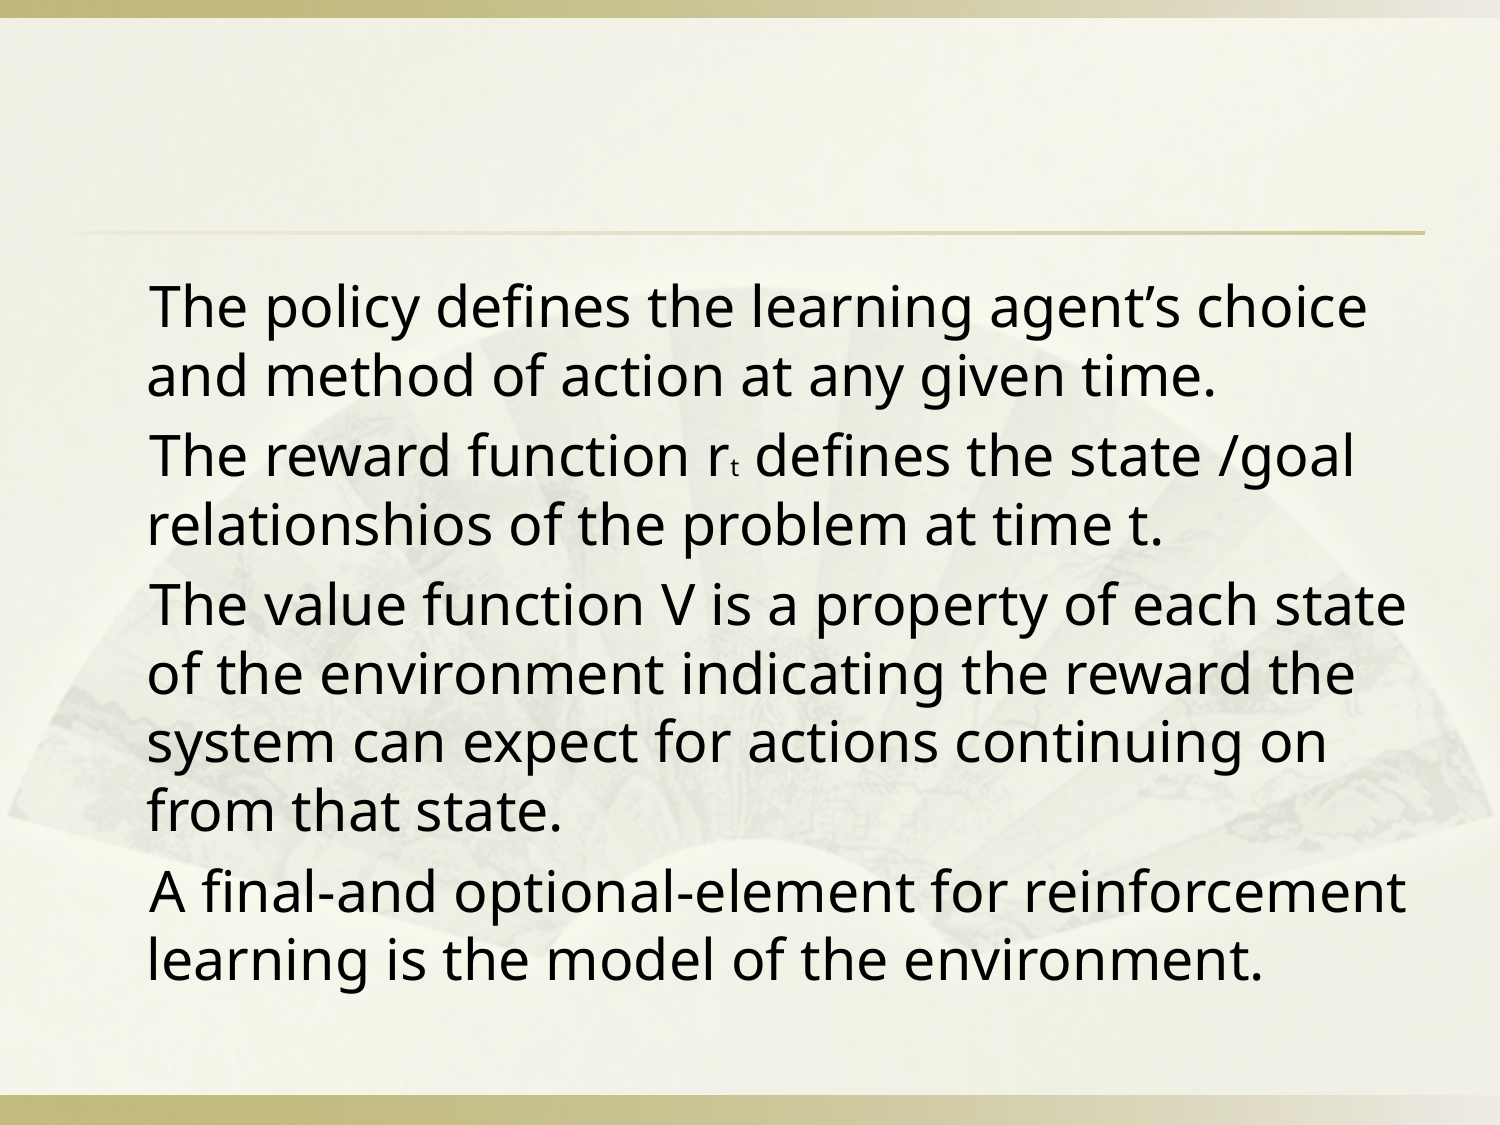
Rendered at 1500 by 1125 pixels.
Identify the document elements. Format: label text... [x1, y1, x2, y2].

list The policy defines the learning agent’s choice and method of action at any given time. The reward function rt defines the state /goal relationshios of the problem at time t. The value function V is a property of each state of the environment indicating the reward the system can expect for actions continuing on from that state. A final-and optional-element for reinforcement learning is the model of the environment. [74, 262, 1426, 1032]
